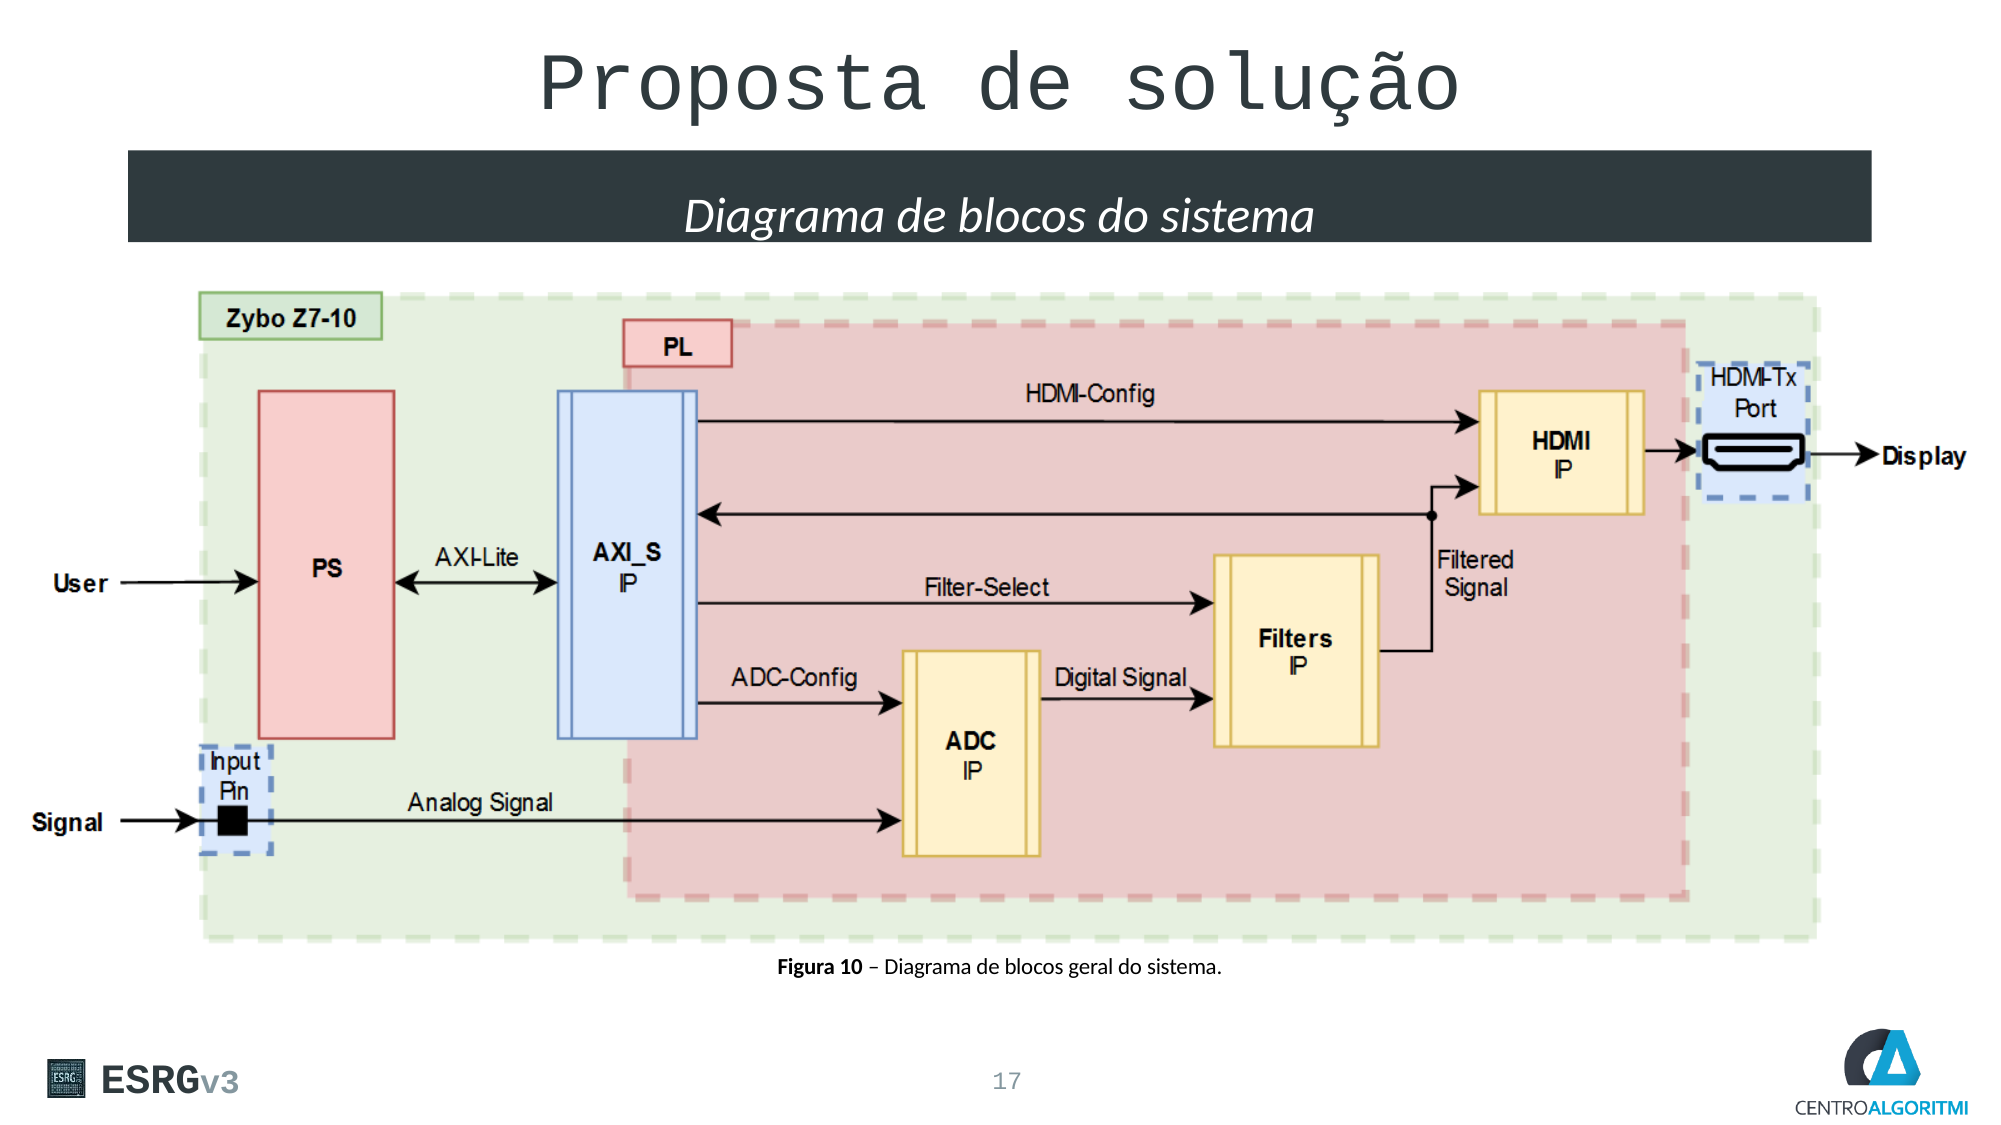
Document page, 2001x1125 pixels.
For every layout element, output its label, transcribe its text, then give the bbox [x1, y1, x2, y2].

footer ESRGv3 [98, 1056, 243, 1125]
text_box [47, 1059, 86, 1098]
picture [27, 280, 1973, 951]
text_box [1795, 1028, 1968, 1115]
title Proposta de solução [302, 26, 1698, 150]
text_box Diagrama de blocos do sistema [128, 150, 1872, 243]
text_box Figura 10 – Diagrama de blocos geral do sistema. [470, 961, 1530, 979]
text_box 17 [986, 1066, 1075, 1095]
